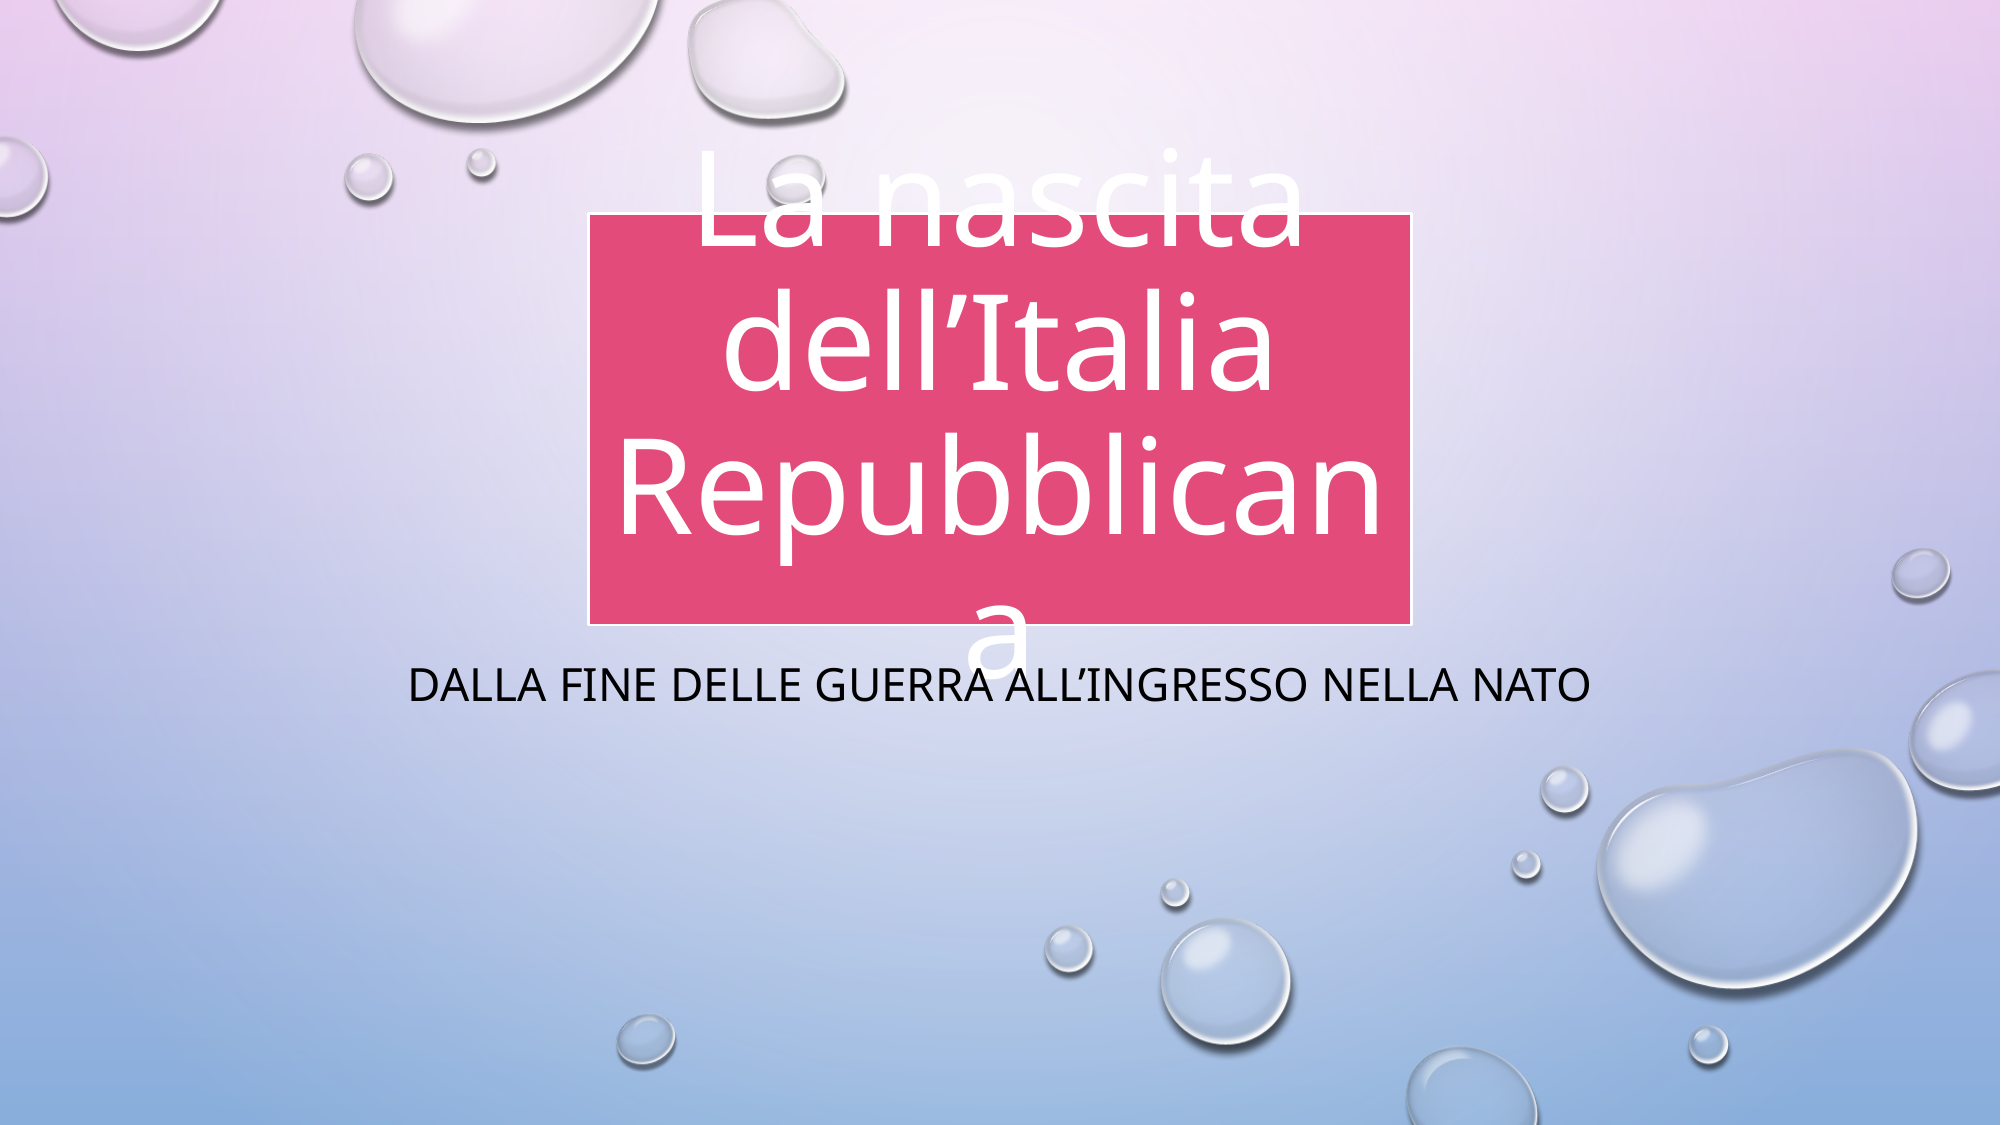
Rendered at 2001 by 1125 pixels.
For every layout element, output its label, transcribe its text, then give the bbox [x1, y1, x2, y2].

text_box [286, 213, 1713, 626]
subtitle Dalla fine delle guerra all’ingresso nella NATO [287, 637, 1713, 863]
picture [0, 0, 2000, 1125]
